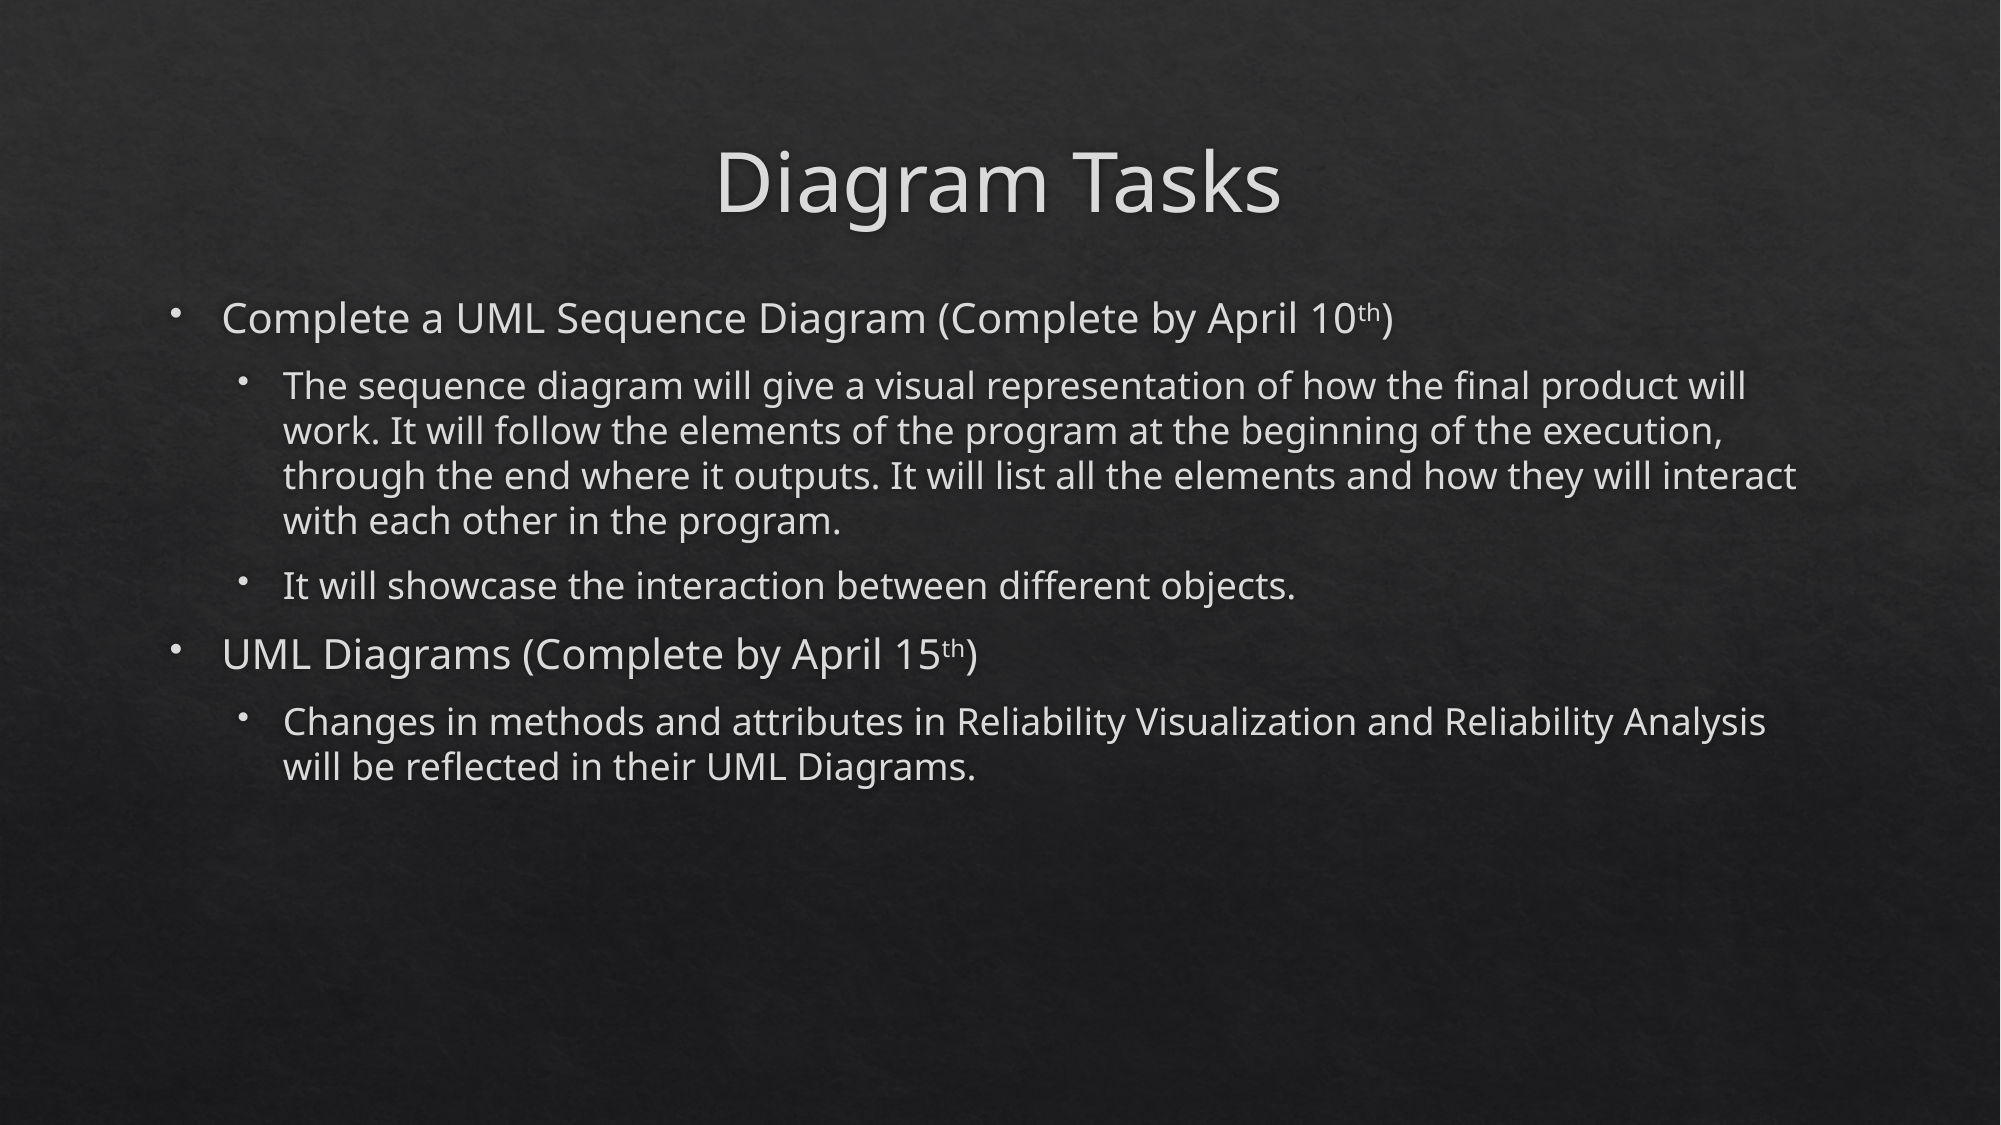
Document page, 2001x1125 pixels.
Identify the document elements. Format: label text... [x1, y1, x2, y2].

list Complete a UML Sequence Diagram (Complete by April 10th) The sequence diagram will give a visual representation of how the final product will work. It will follow the elements of the program at the beginning of the execution, through the end where it outputs. It will list all the elements and how they will interact with each other in the program. It will showcase the interaction between different objects. UML Diagrams (Complete by April 15th) Changes in methods and attributes in Reliability Visualization and Reliability Analysis will be reflected in their UML Diagrams. [149, 284, 1849, 950]
title Diagram Tasks [149, 99, 1849, 260]
